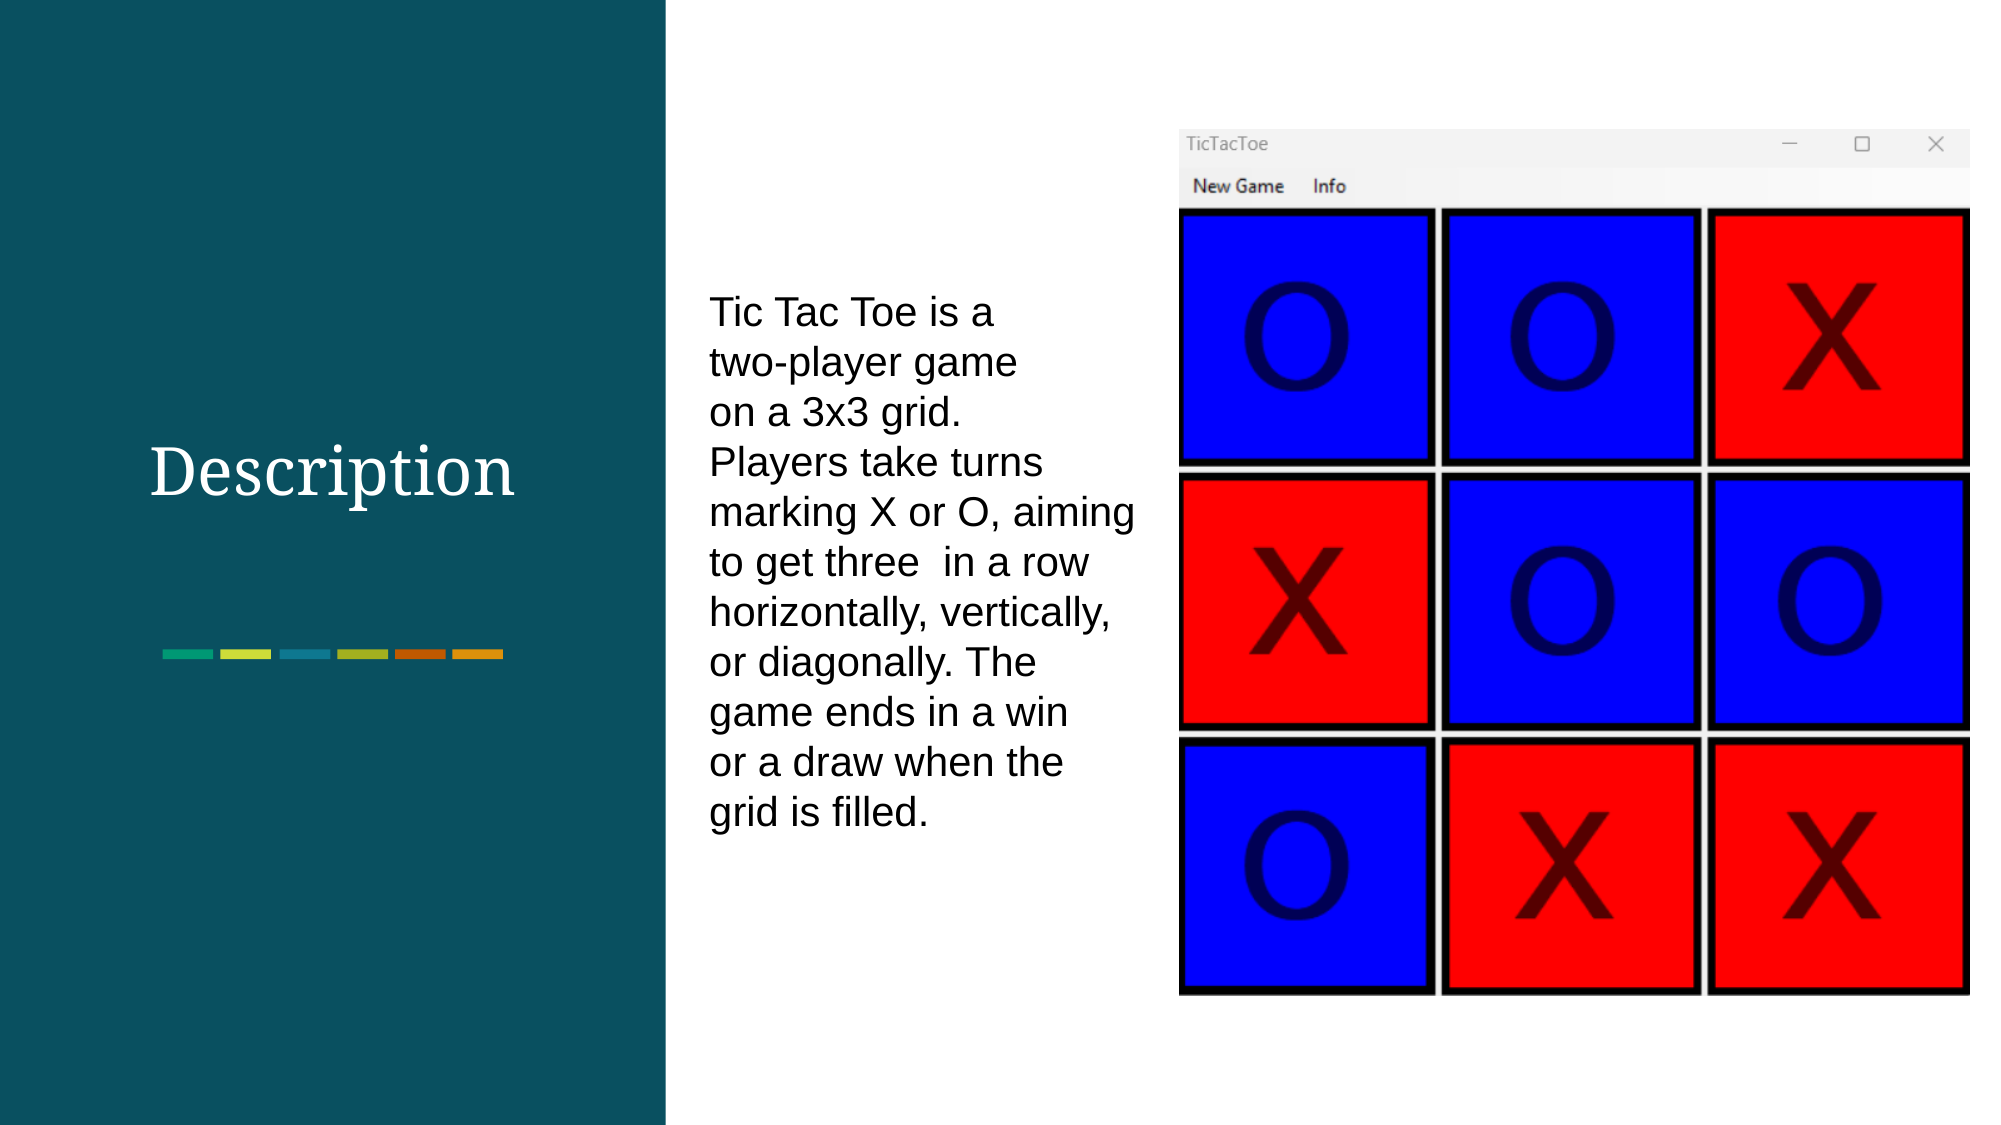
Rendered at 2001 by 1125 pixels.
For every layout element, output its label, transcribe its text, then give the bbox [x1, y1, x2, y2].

text_box [0, 0, 666, 1125]
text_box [91, 420, 575, 660]
picture [1179, 129, 1970, 996]
text_box Tic Tac Toe is a two-player game on a 3x3 grid. Players take turns marking X or O, aiming to get three in a row horizontally, vertically, or diagonally. The game ends in a win or a draw when the grid is filled. [694, 277, 1151, 843]
